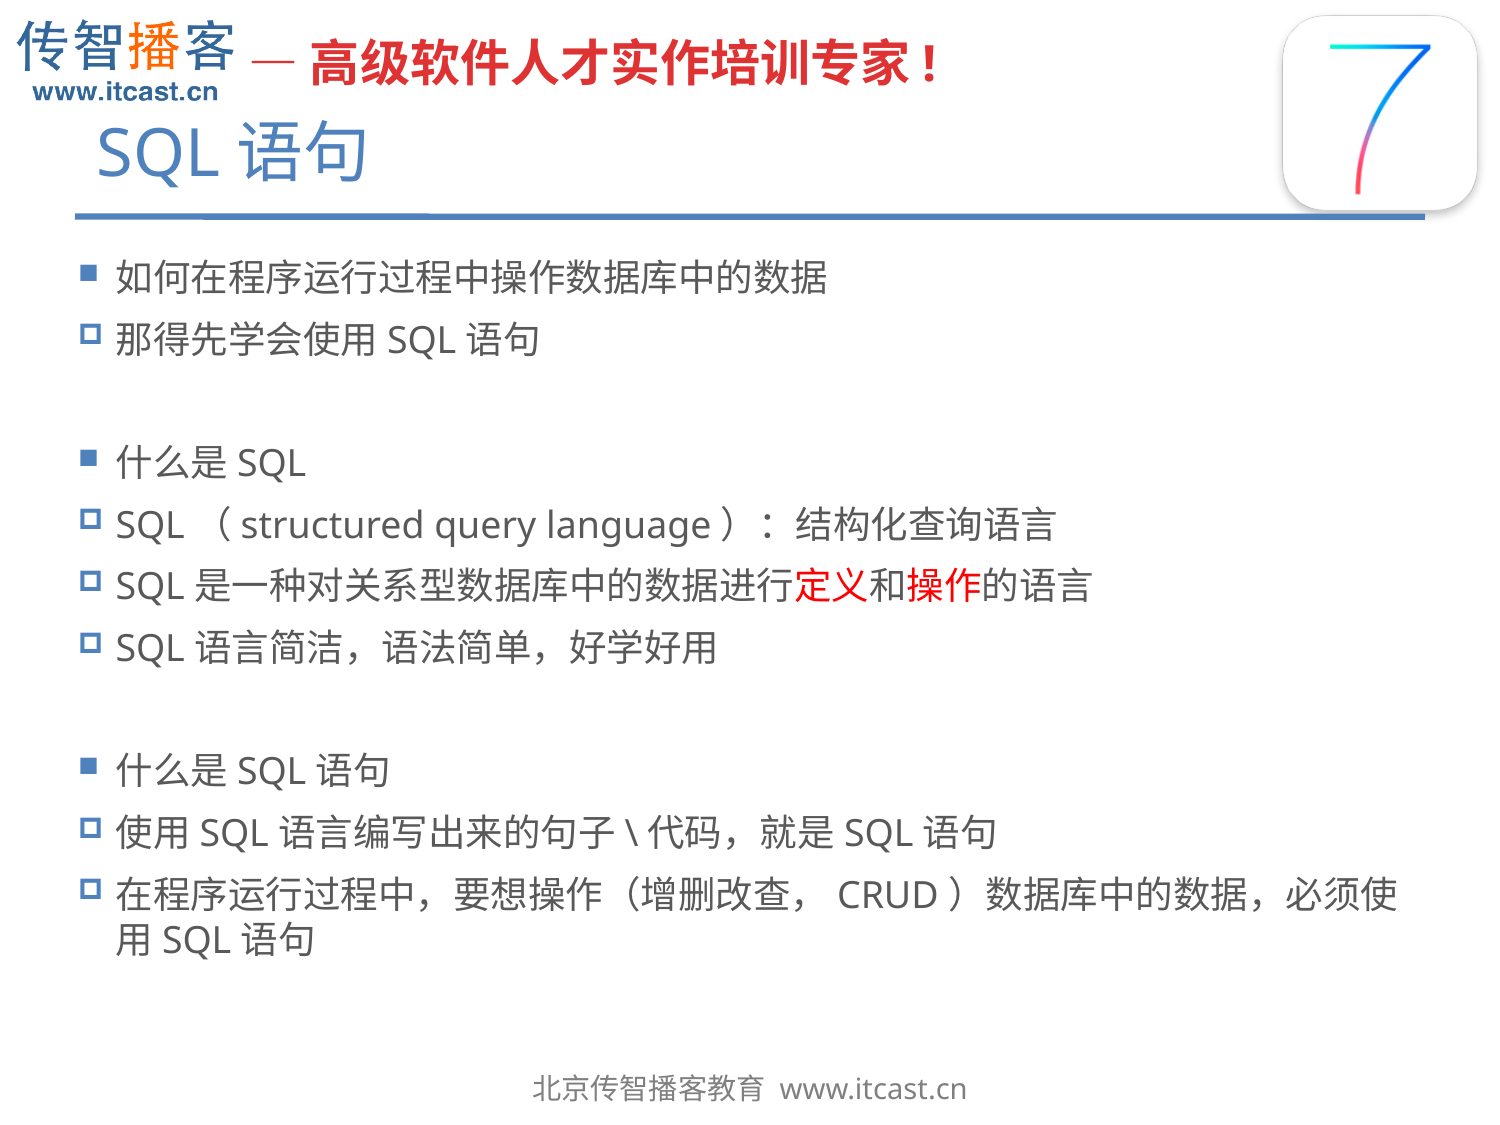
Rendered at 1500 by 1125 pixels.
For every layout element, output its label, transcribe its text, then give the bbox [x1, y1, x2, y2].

title SQL语句 [81, 102, 1416, 238]
picture [1163, 0, 1500, 263]
picture [16, 19, 234, 101]
list 如何在程序运行过程中操作数据库中的数据 那得先学会使用SQL语句 什么是SQL SQL（structured query language）：结构化查询语言 SQL是一种对关系型数据库中的数据进行定义和操作的语言 SQL语言简洁，语法简单，好学好用 什么是SQL语句 使用SQL语言编写出来的句子\代码，就是SQL语句 在程序运行过程中，要想操作（增删改查，CRUD）数据库中的数据，必须使用SQL语句 [63, 246, 1437, 1016]
